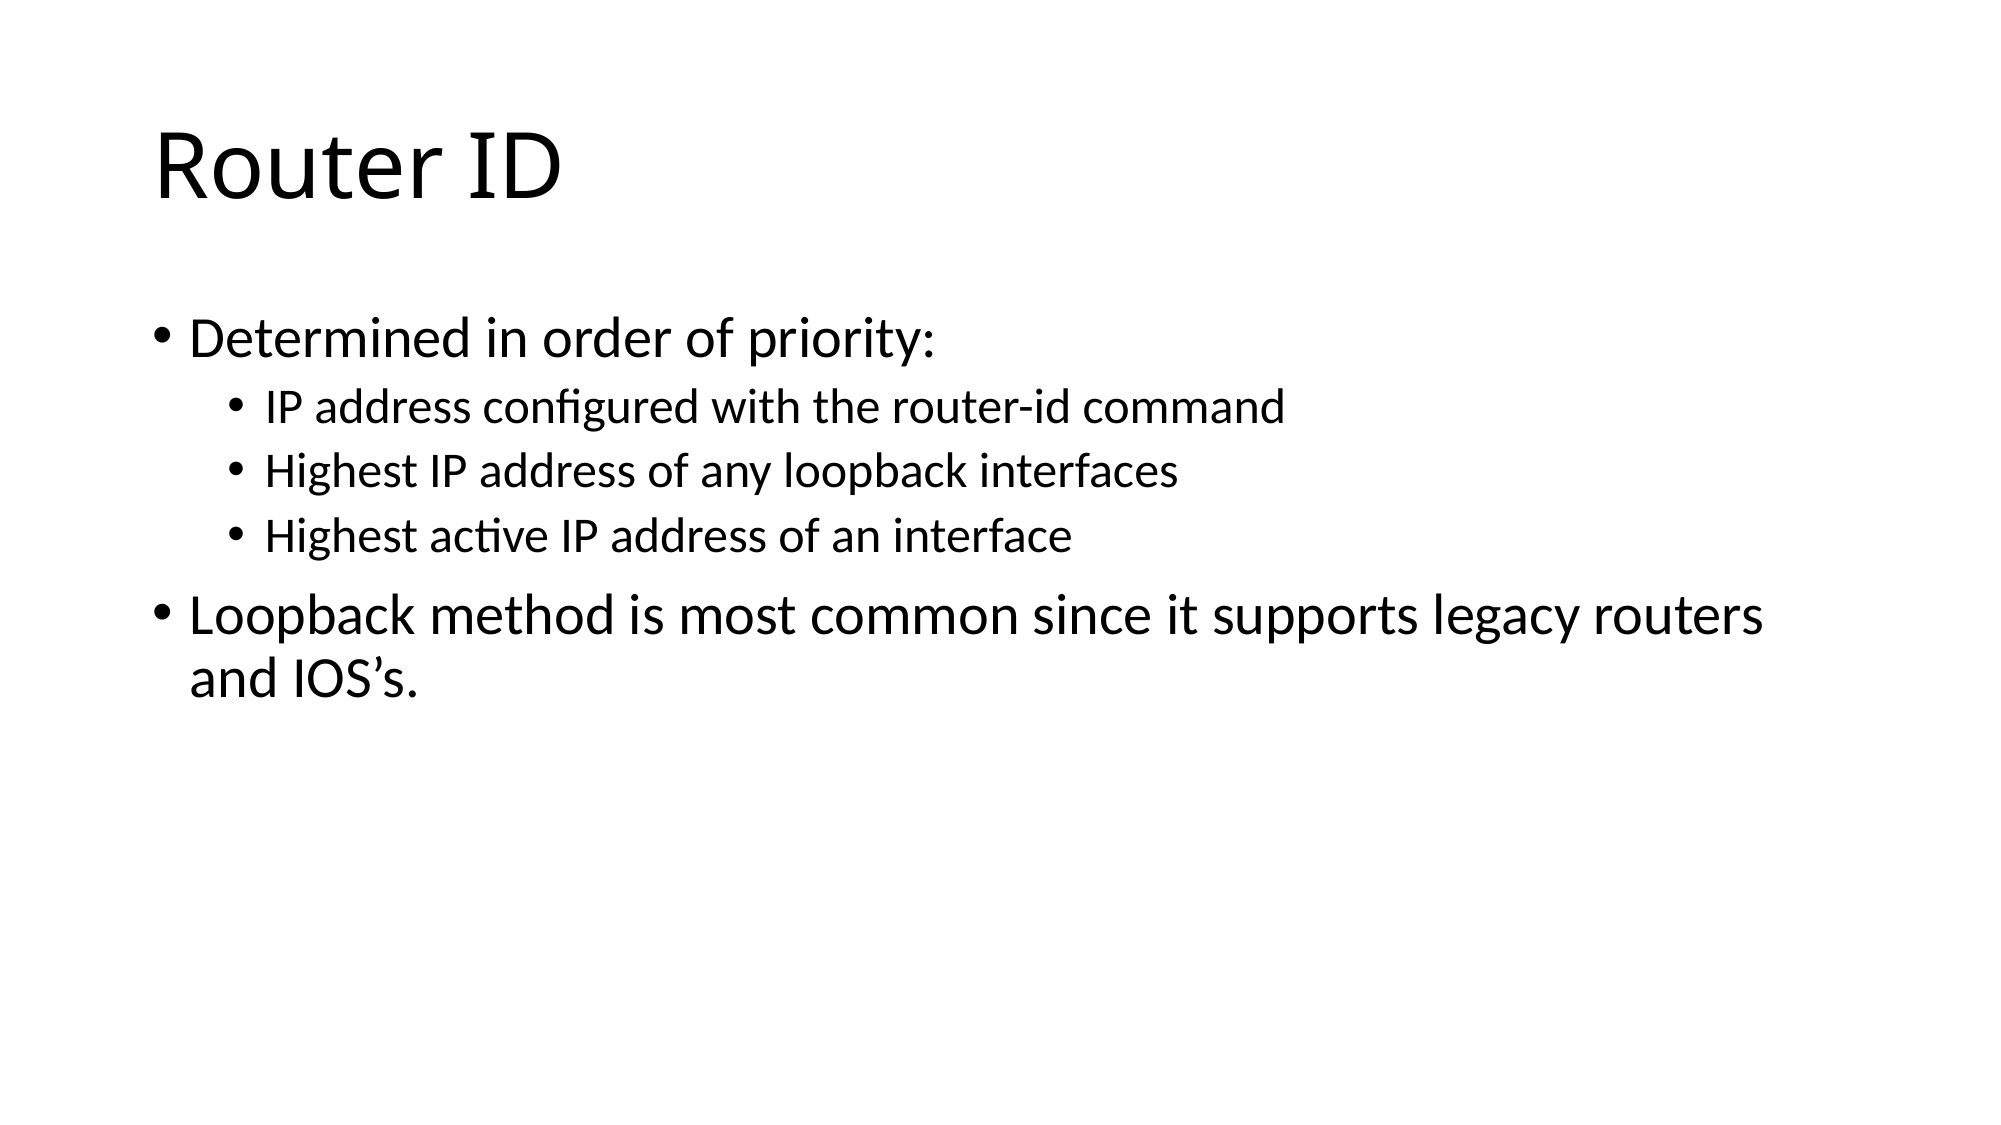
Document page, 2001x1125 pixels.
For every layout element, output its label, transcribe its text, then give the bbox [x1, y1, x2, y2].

list Determined in order of priority: IP address configured with the router-id command Highest IP address of any loopback interfaces Highest active IP address of an interface Loopback method is most common since it supports legacy routers and IOS’s. [137, 299, 1863, 1014]
title Router ID [137, 59, 1863, 278]
